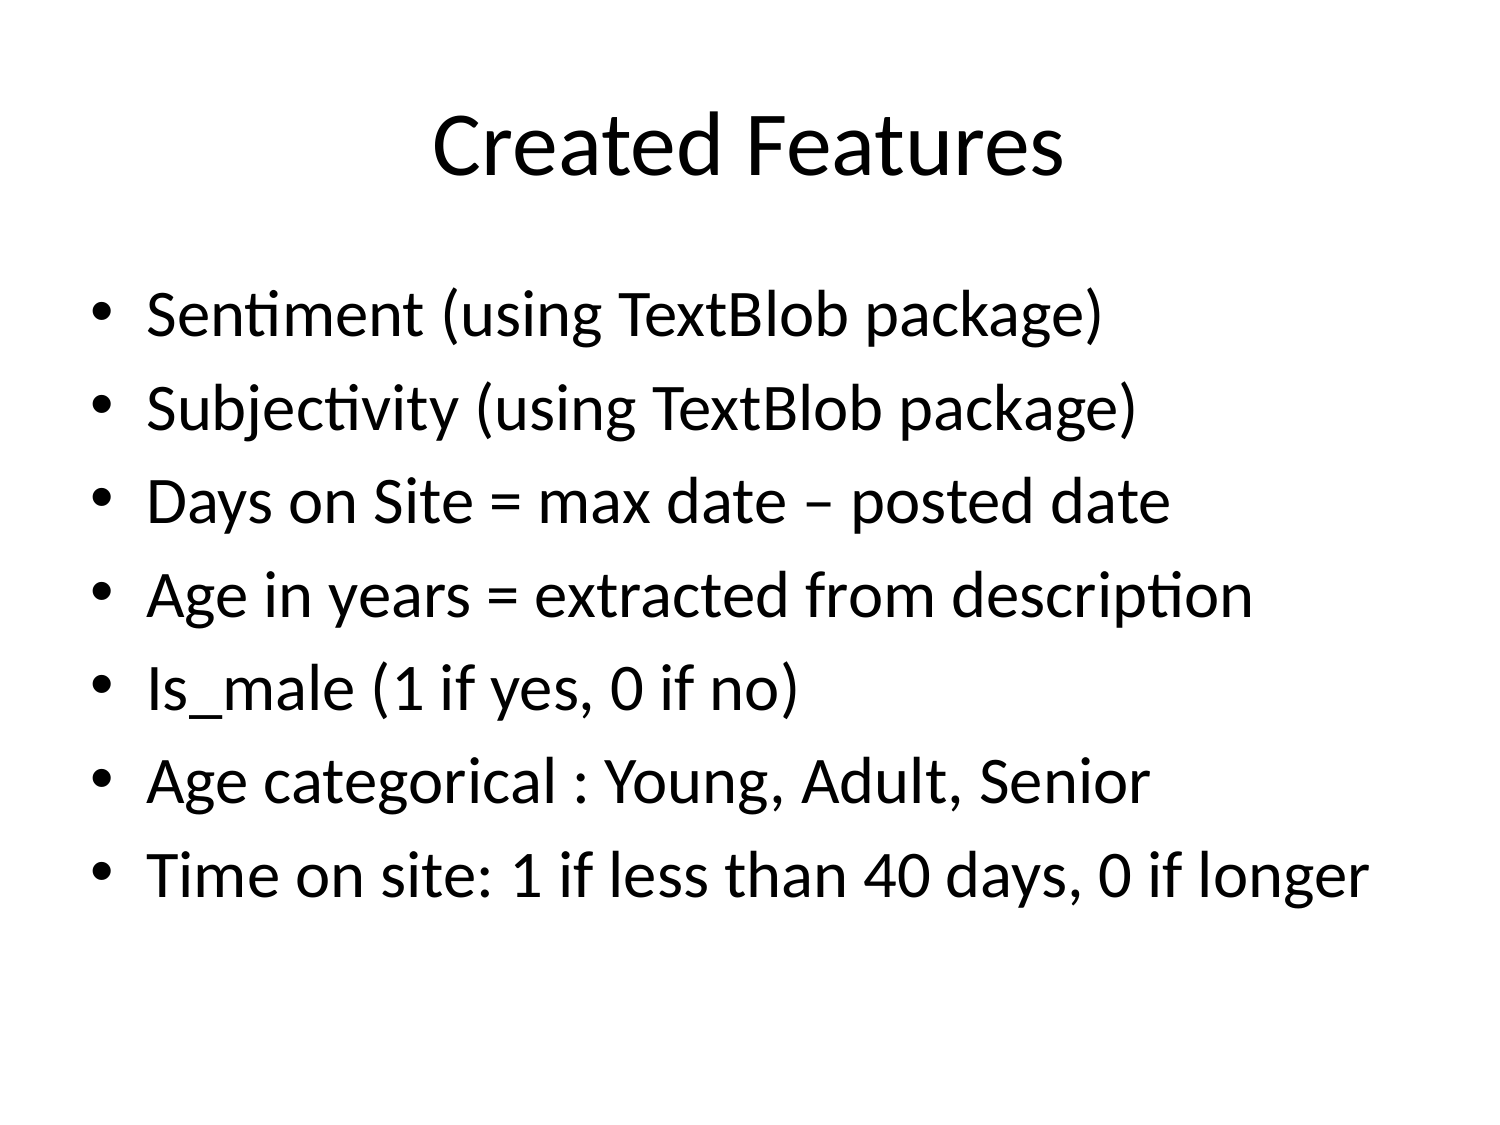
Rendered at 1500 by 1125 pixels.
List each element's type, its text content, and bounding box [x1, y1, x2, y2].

list Sentiment (using TextBlob package) Subjectivity (using TextBlob package) Days on Site = max date – posted date Age in years = extracted from description Is_male (1 if yes, 0 if no) Age categorical : Young, Adult, Senior Time on site: 1 if less than 40 days, 0 if longer [75, 262, 1425, 1005]
title Created Features [75, 45, 1425, 233]
